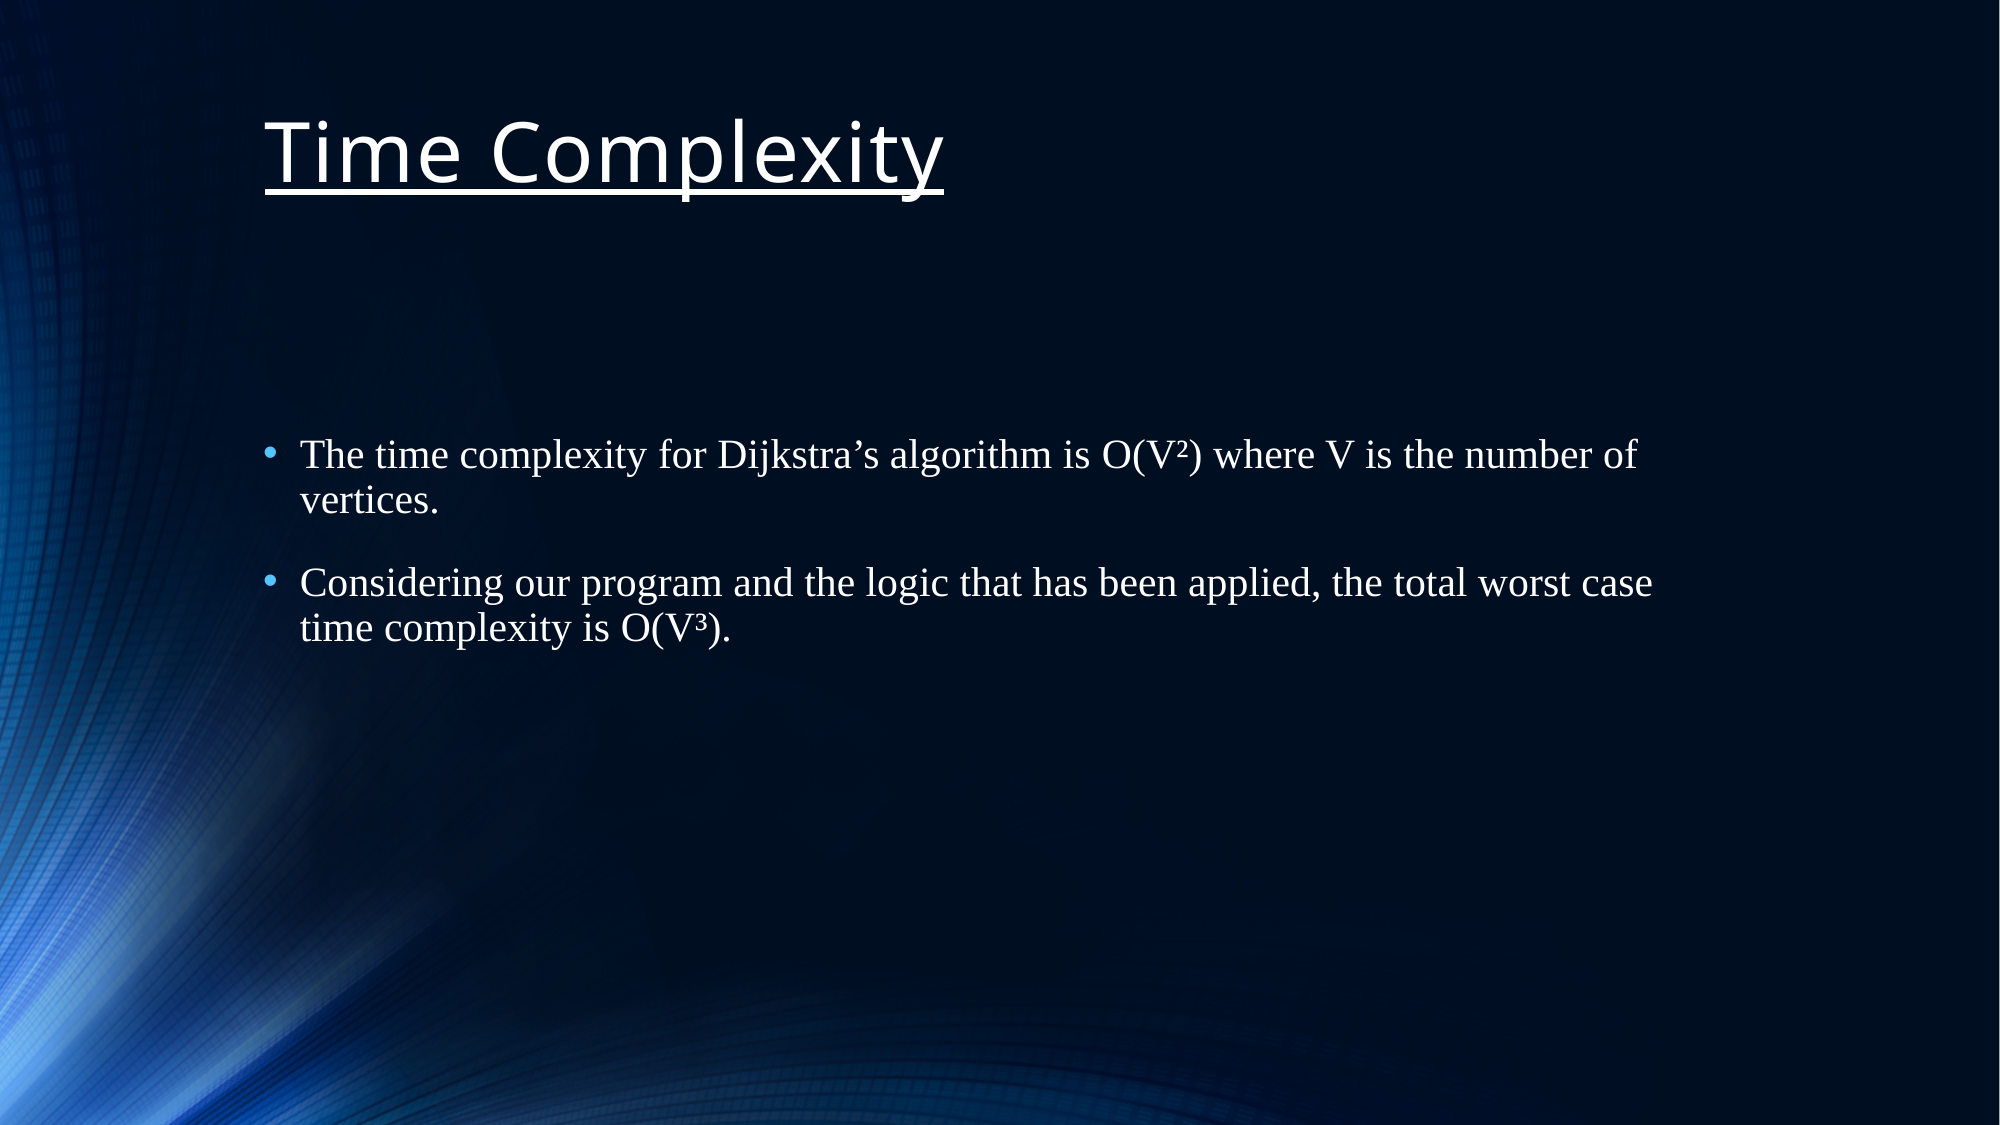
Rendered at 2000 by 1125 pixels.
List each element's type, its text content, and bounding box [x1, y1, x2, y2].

list The time complexity for Dijkstra’s algorithm is O(V²) where V is the number of vertices. Considering our program and the logic that has been applied, the total worst case time complexity is O(V³). [248, 425, 1749, 988]
title Time Complexity [249, 62, 1750, 209]
picture [0, 0, 2000, 1125]
